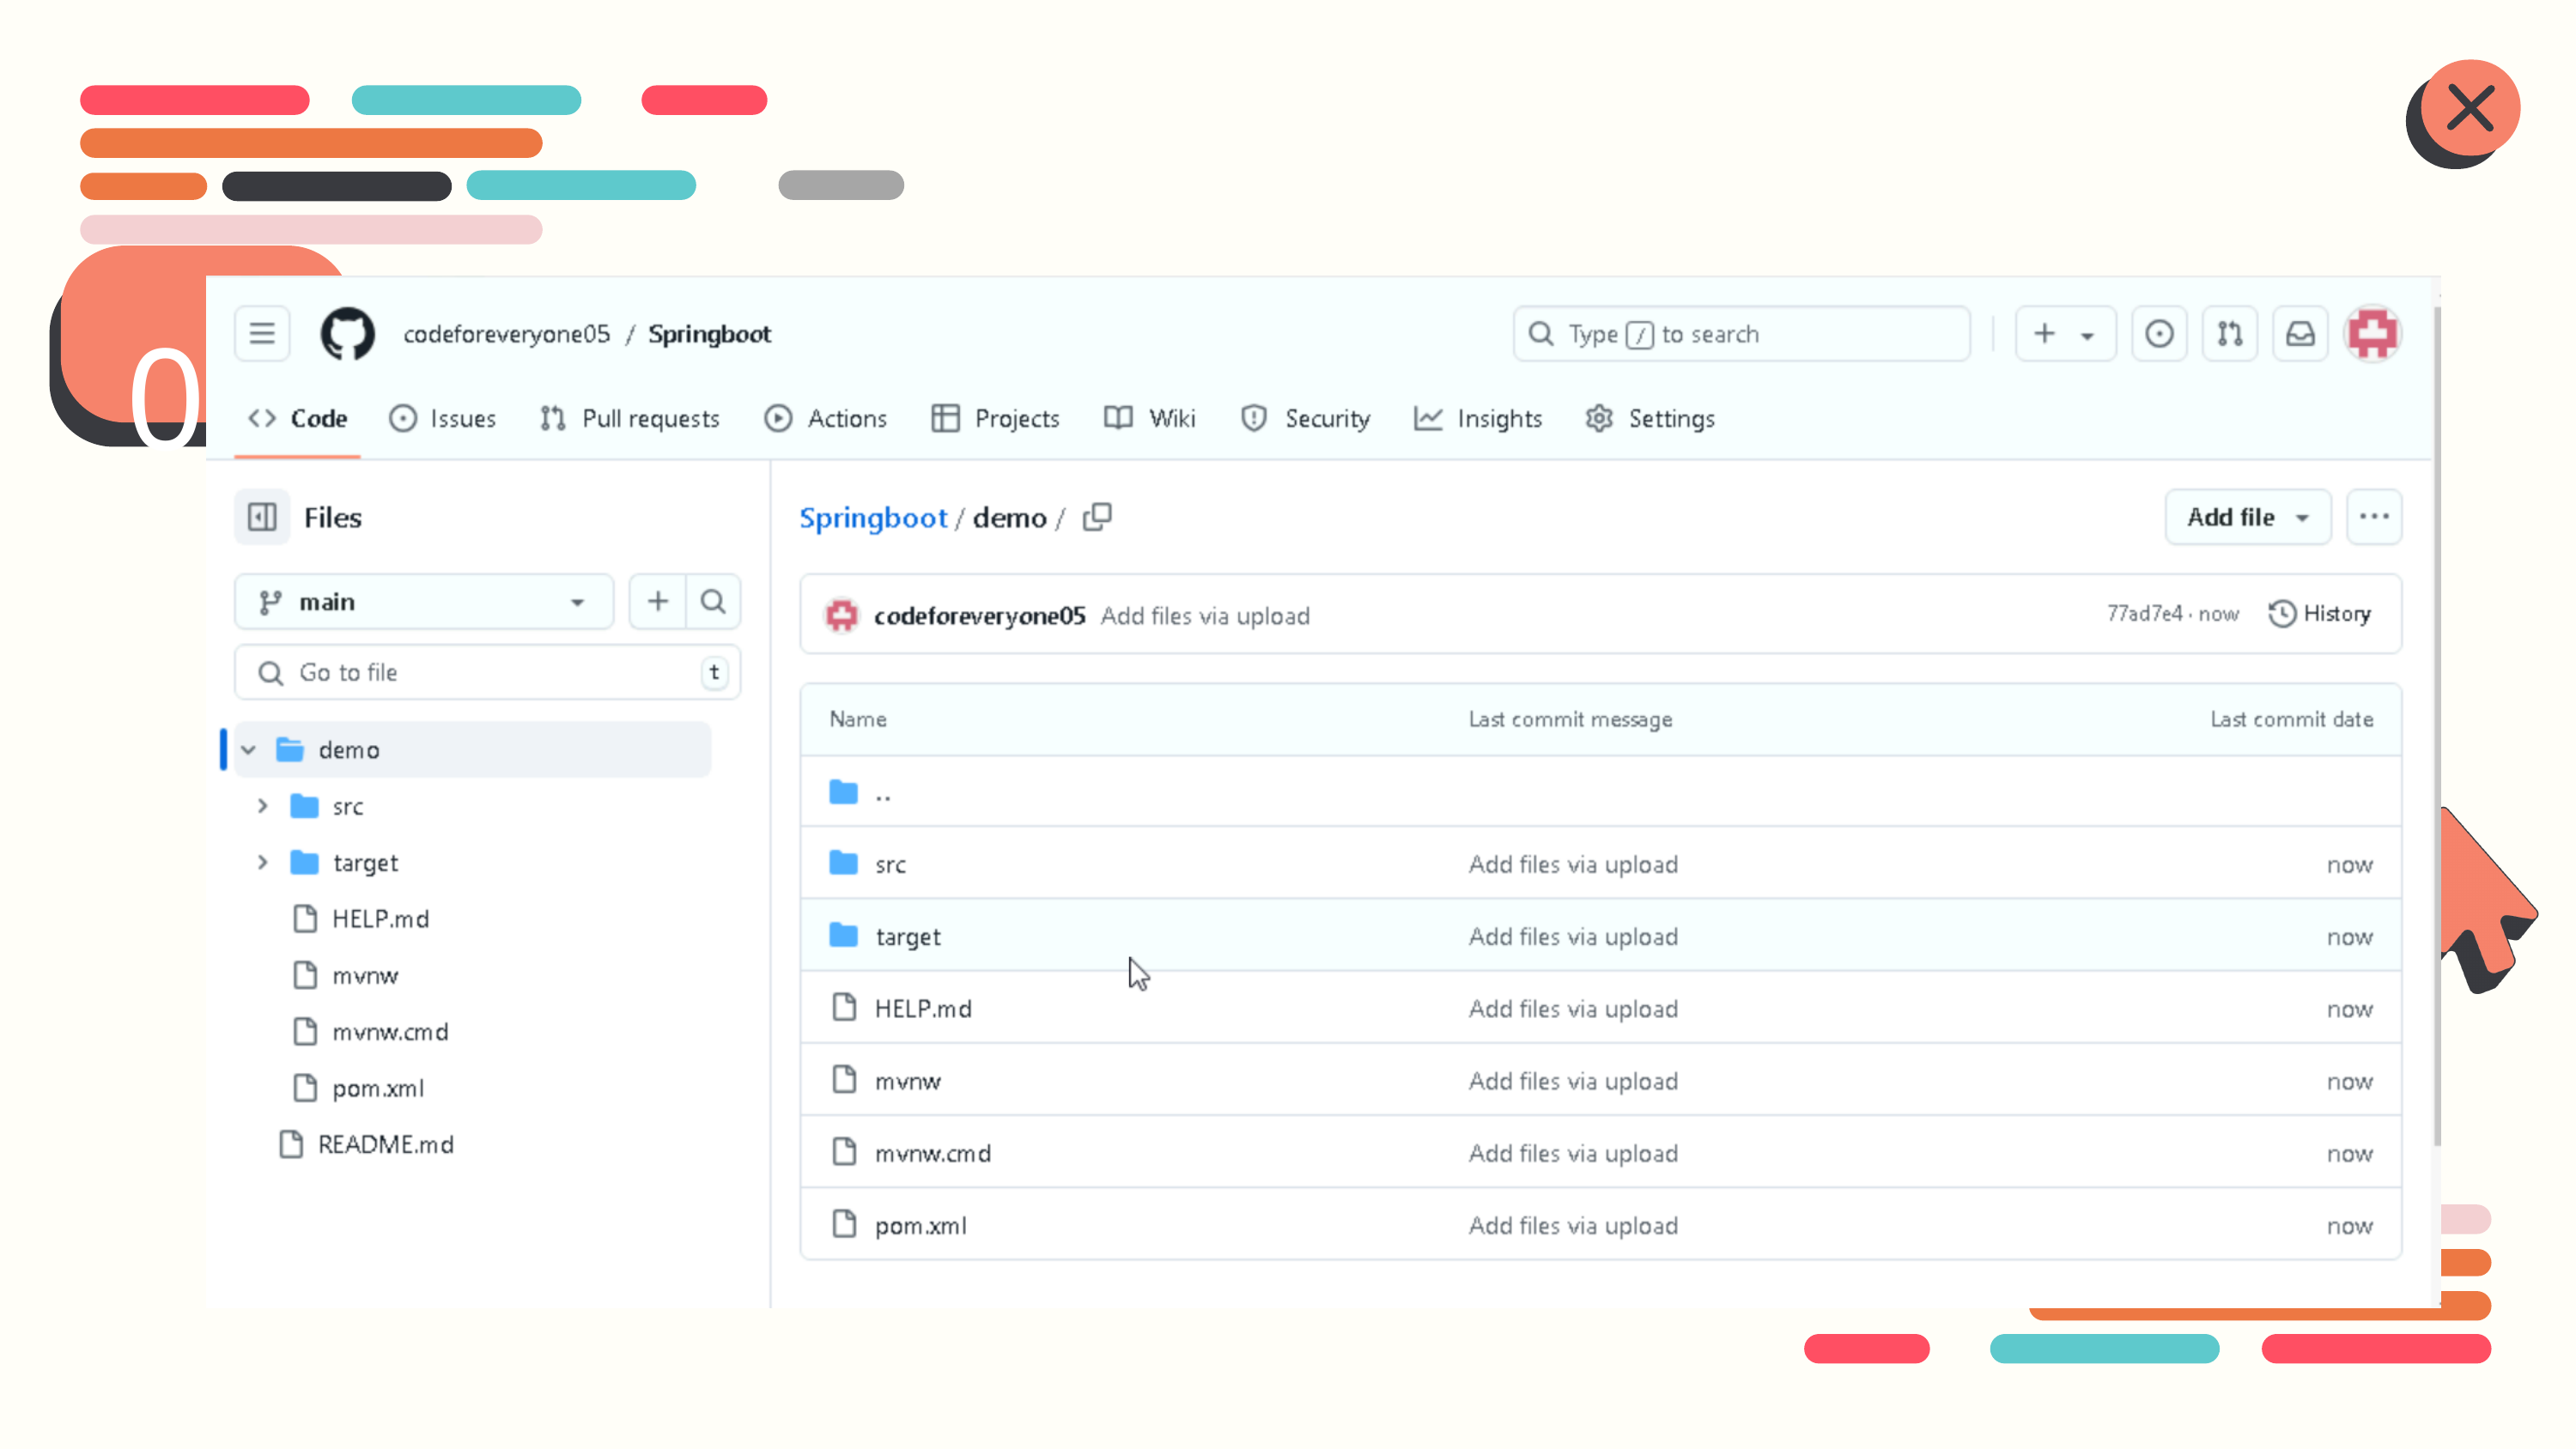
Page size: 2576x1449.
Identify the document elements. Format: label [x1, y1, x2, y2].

text_box [1667, 1203, 2492, 1390]
picture [206, 276, 2441, 1308]
text_box [80, 59, 905, 245]
text_box [2388, 22, 2538, 192]
text_box [60, 220, 352, 423]
text_box [70, 430, 149, 447]
text_box [2448, 806, 2539, 994]
text_box [49, 306, 56, 411]
text_box [149, 430, 181, 440]
text_box [183, 430, 199, 447]
